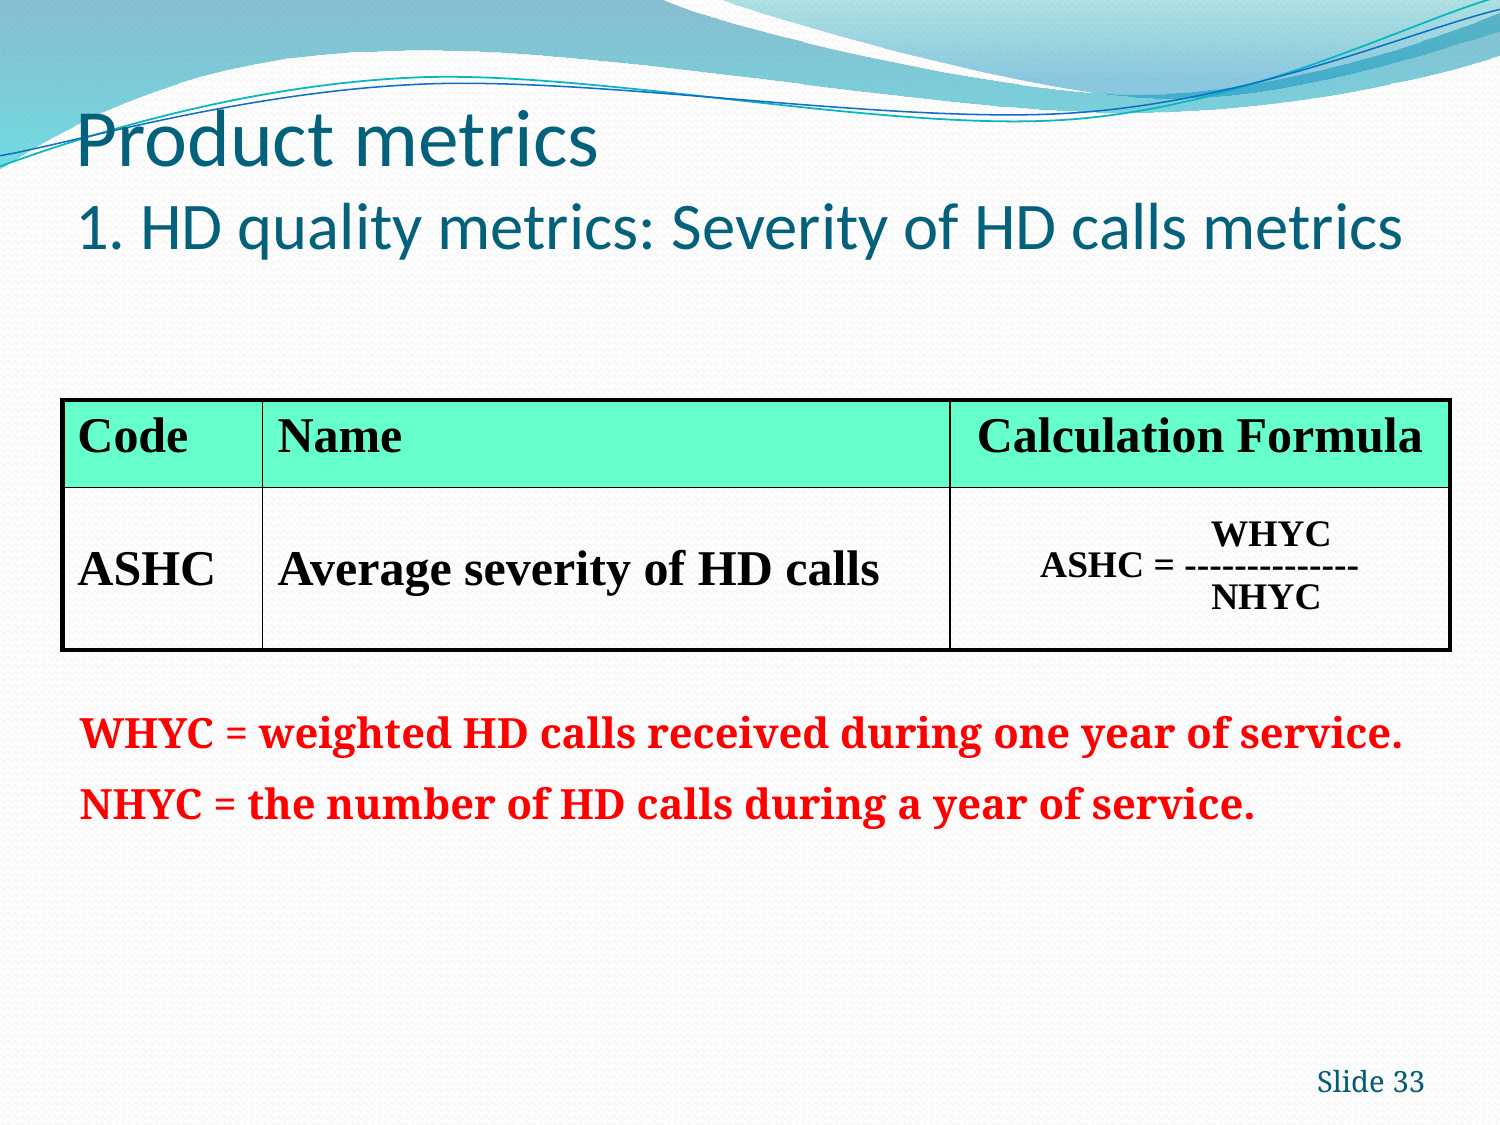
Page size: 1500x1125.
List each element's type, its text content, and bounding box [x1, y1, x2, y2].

text_box WHYC = weighted HD calls received during one year of service. NHYC = the number of HD calls during a year of service. [64, 699, 1425, 836]
table_header Code [65, 402, 262, 487]
table_cell Average severity of HD calls [263, 488, 949, 648]
table_cell WHYC ASHC = -------------- NHYC [951, 488, 1448, 648]
table_header Calculation Formula [951, 402, 1448, 487]
title Product metrics 1. HD quality metrics: Severity of HD calls metrics [75, 75, 1450, 263]
slide_number Slide 33 [1299, 1042, 1425, 1103]
table_cell ASHC [65, 488, 262, 648]
table_header Name [263, 402, 949, 487]
